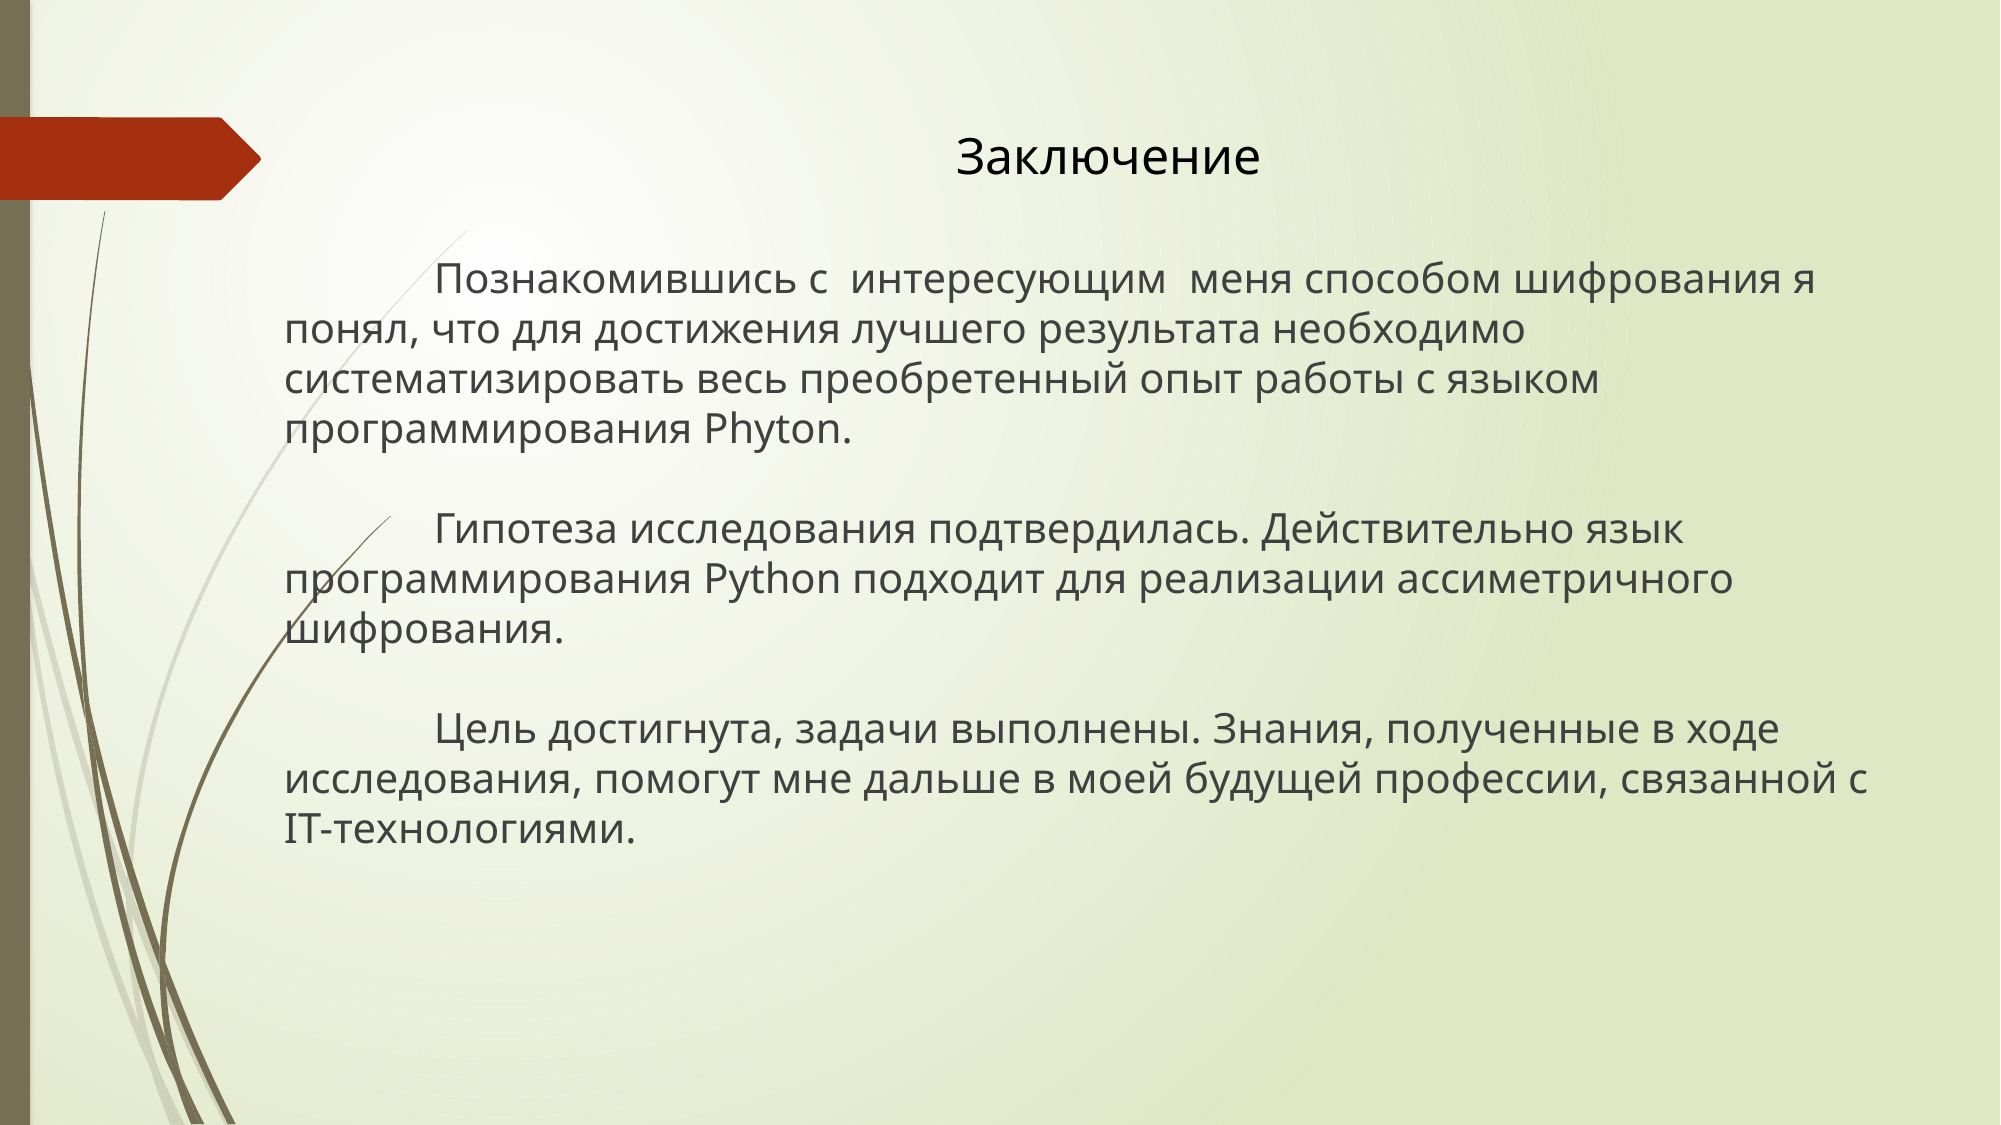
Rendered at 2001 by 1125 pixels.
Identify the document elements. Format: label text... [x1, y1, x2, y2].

title Заключение [269, 117, 1950, 203]
list Познакомившись с интересующим меня способом шифрования я понял, что для достижения лучшего результата необходимо систематизировать весь преобретенный опыт работы с языком программирования Phyton. Гипотеза исследования подтвердилась. Действительно язык программирования Python подходит для реализации ассиметричного шифрования. Цель достигнута, задачи выполнены. Знания, полученные в ходе исследования, помогут мне дальше в моей будущей профессии, связанной с IT-технологиями. [269, 244, 1950, 1052]
